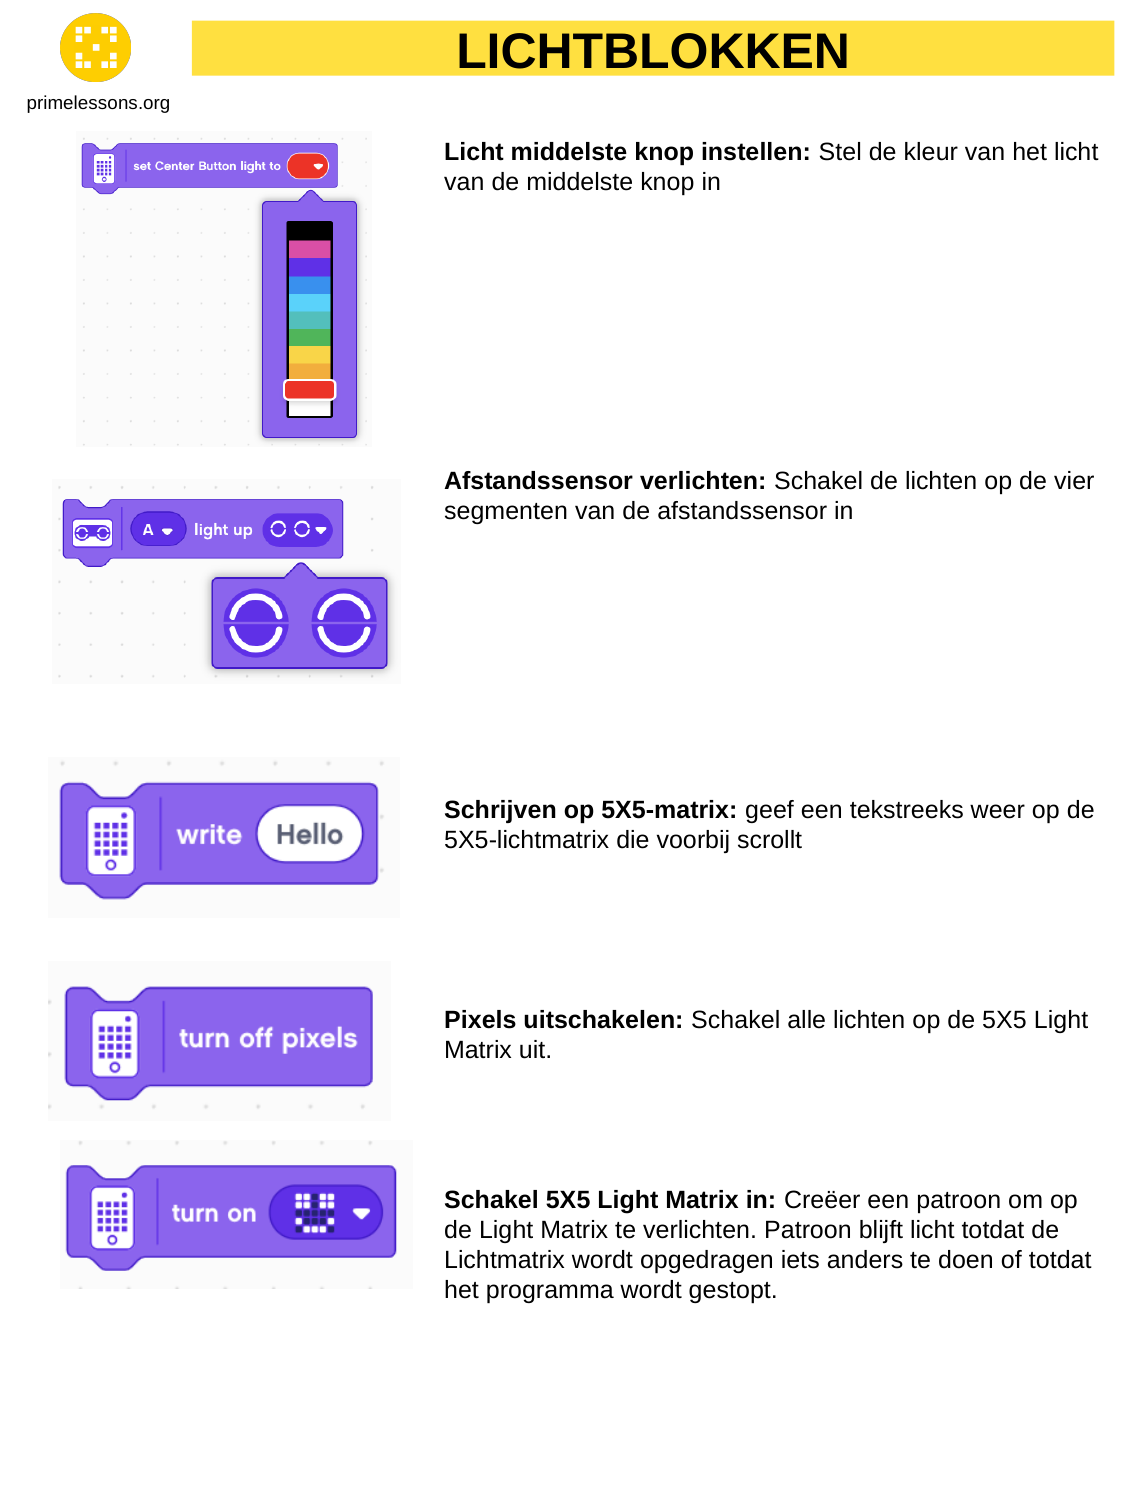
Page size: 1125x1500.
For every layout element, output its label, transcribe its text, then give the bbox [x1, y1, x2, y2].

picture [48, 757, 401, 918]
picture [76, 131, 372, 447]
picture [60, 1140, 413, 1289]
picture [48, 961, 391, 1122]
text_box Licht middelste knop instellen: Stel de kleur van het licht van de middelste knop in Afstandssensor verlichten: Schakel de lichten op de vier segmenten van de afstandssensor in Schrijven op 5X5-matrix: geef een tekstreeks weer op de 5X5-lichtmatrix die voorbij scrollt Pixels uitschakelen: Schakel alle lichten op de 5X5 Light Matrix uit. Schakel 5X5 Light Matrix in: Creëer een patroon om op de Light Matrix te verlichten. Patroon blijft licht totdat de Lichtmatrix wordt opgedragen iets anders te doen of totdat het programma wordt gestopt. [430, 121, 1115, 937]
text_box LICHTBLOKKEN [201, 20, 1115, 76]
picture [52, 479, 402, 684]
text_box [12, 12, 197, 132]
